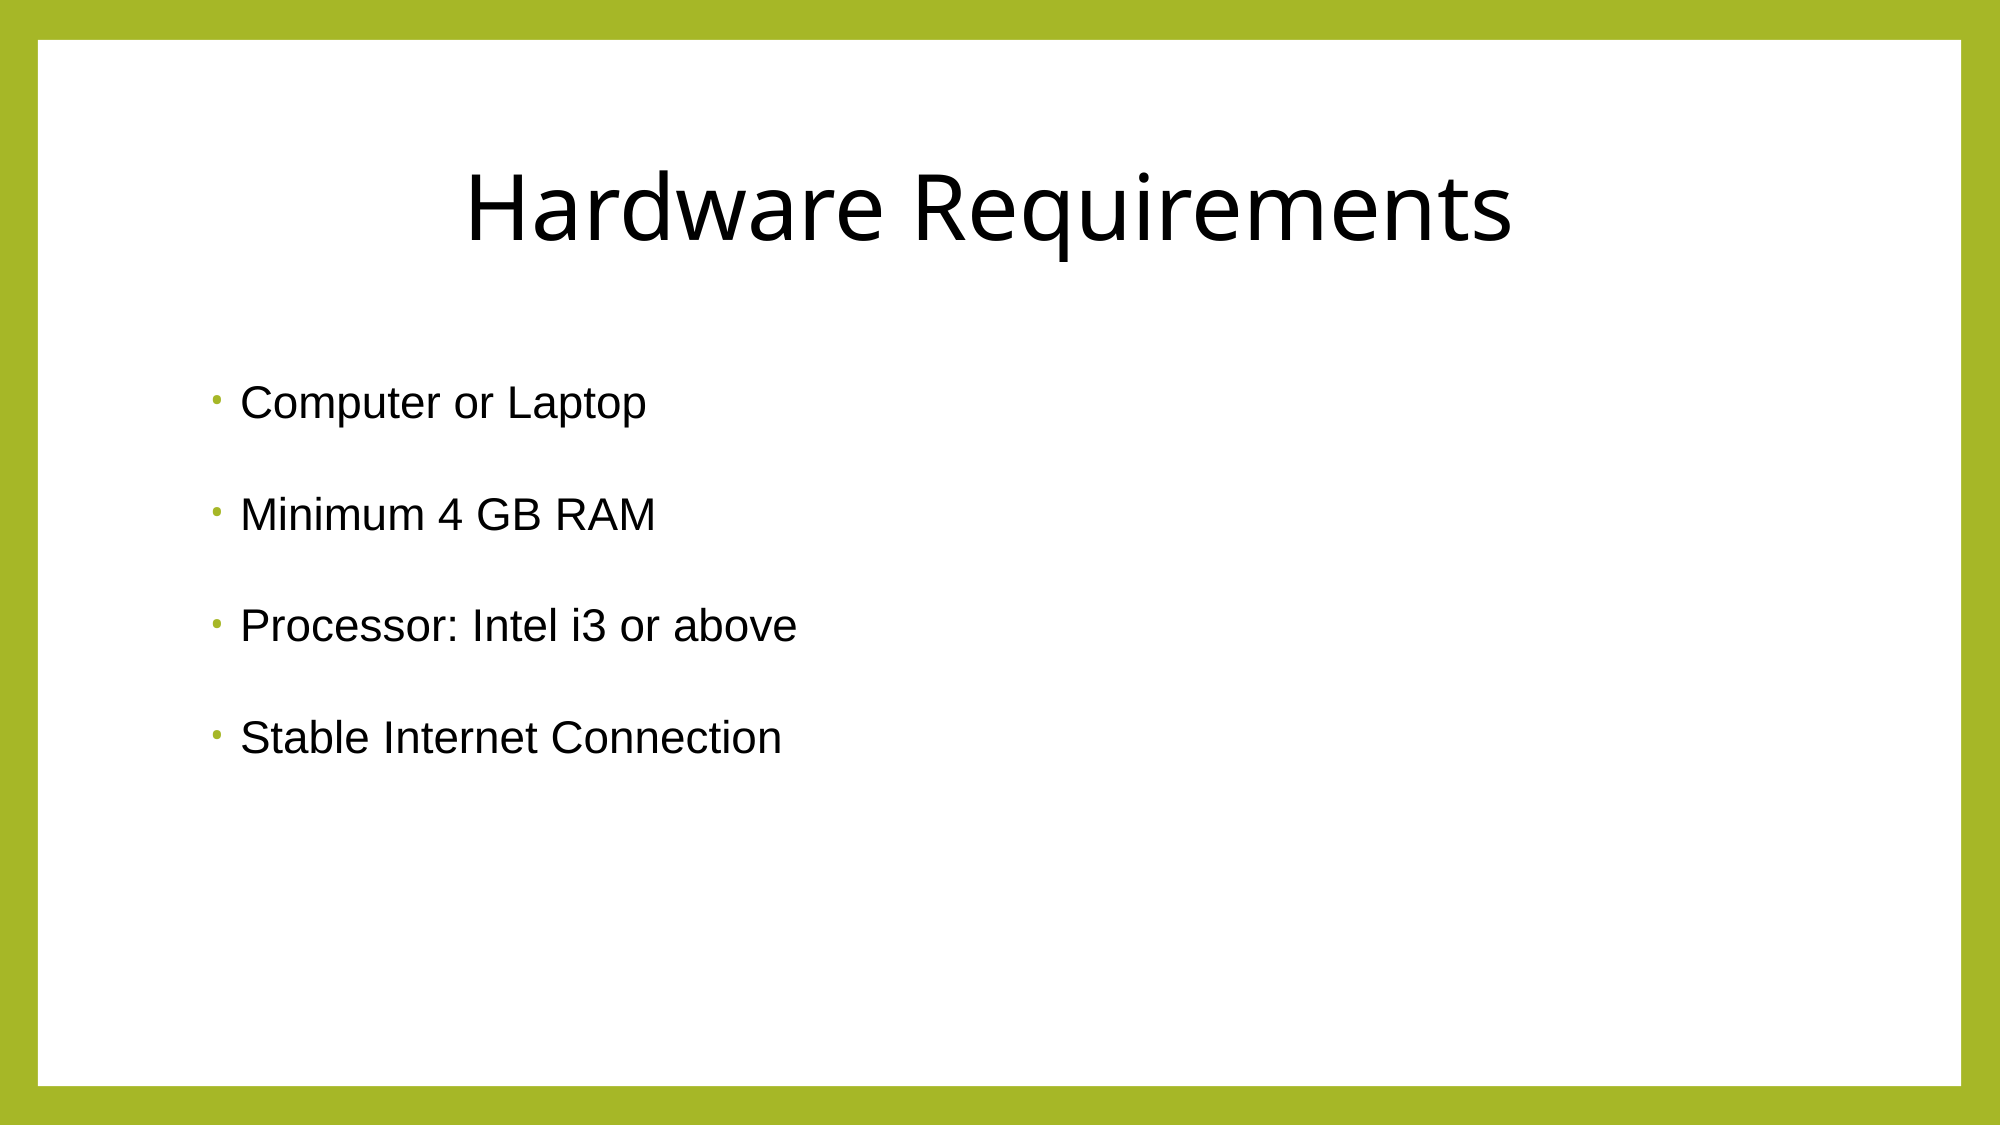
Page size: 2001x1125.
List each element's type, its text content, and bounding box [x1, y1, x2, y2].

title Hardware Requirements [187, 99, 1808, 323]
list Computer or Laptop Minimum 4 GB RAM Processor: Intel i3 or above Stable Internet Connection [187, 337, 1808, 1000]
